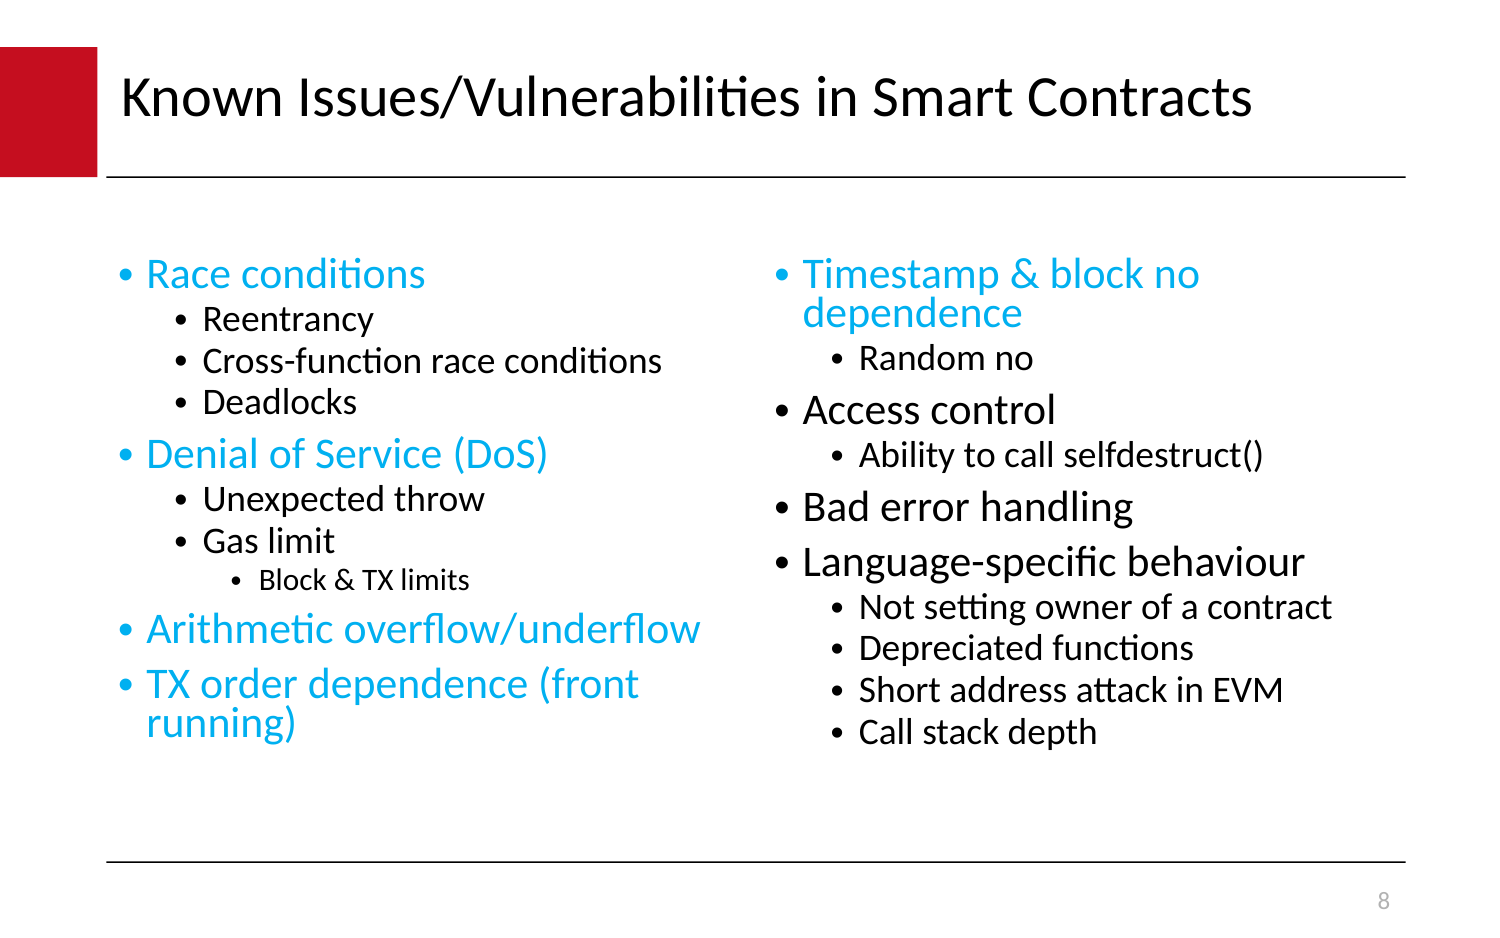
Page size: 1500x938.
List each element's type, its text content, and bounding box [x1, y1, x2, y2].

list Race conditions Reentrancy Cross-function race conditions Deadlocks Denial of Service (DoS) Unexpected throw Gas limit Block & TX limits Arithmetic overflow/underflow TX order dependence (front running) [103, 249, 741, 845]
list Timestamp & block no dependence Random no Access control Ability to call selfdestruct() Bad error handling Language-specific behaviour Not setting owner of a contract Depreciated functions Short address attack in EVM Call stack depth [759, 249, 1397, 845]
title Known Issues/Vulnerabilities in Smart Contracts [106, 47, 1406, 154]
slide_number 8 [1101, 880, 1406, 918]
